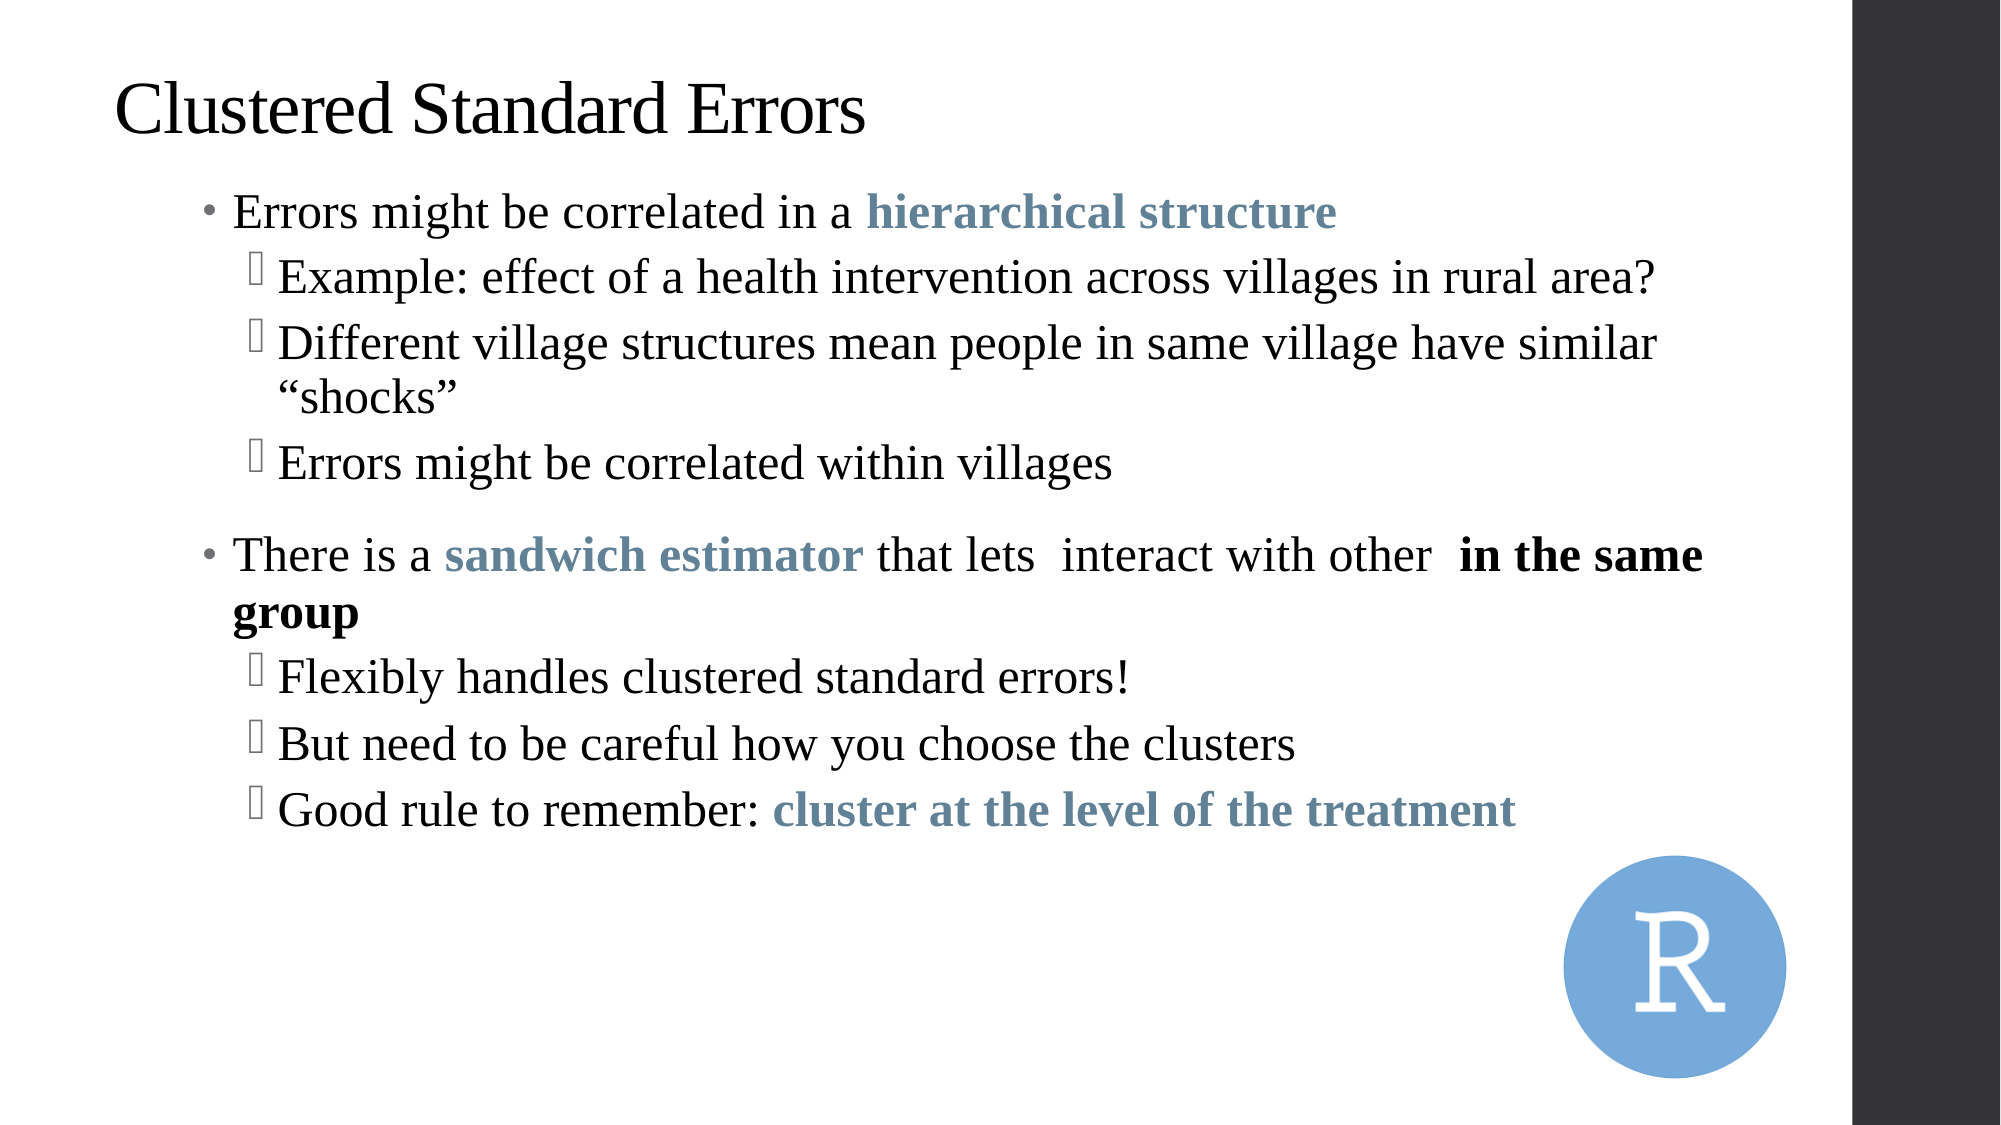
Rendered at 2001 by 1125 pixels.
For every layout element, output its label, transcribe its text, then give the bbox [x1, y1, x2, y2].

title Clustered Standard Errors [99, 55, 1813, 158]
picture [1562, 854, 1789, 1080]
